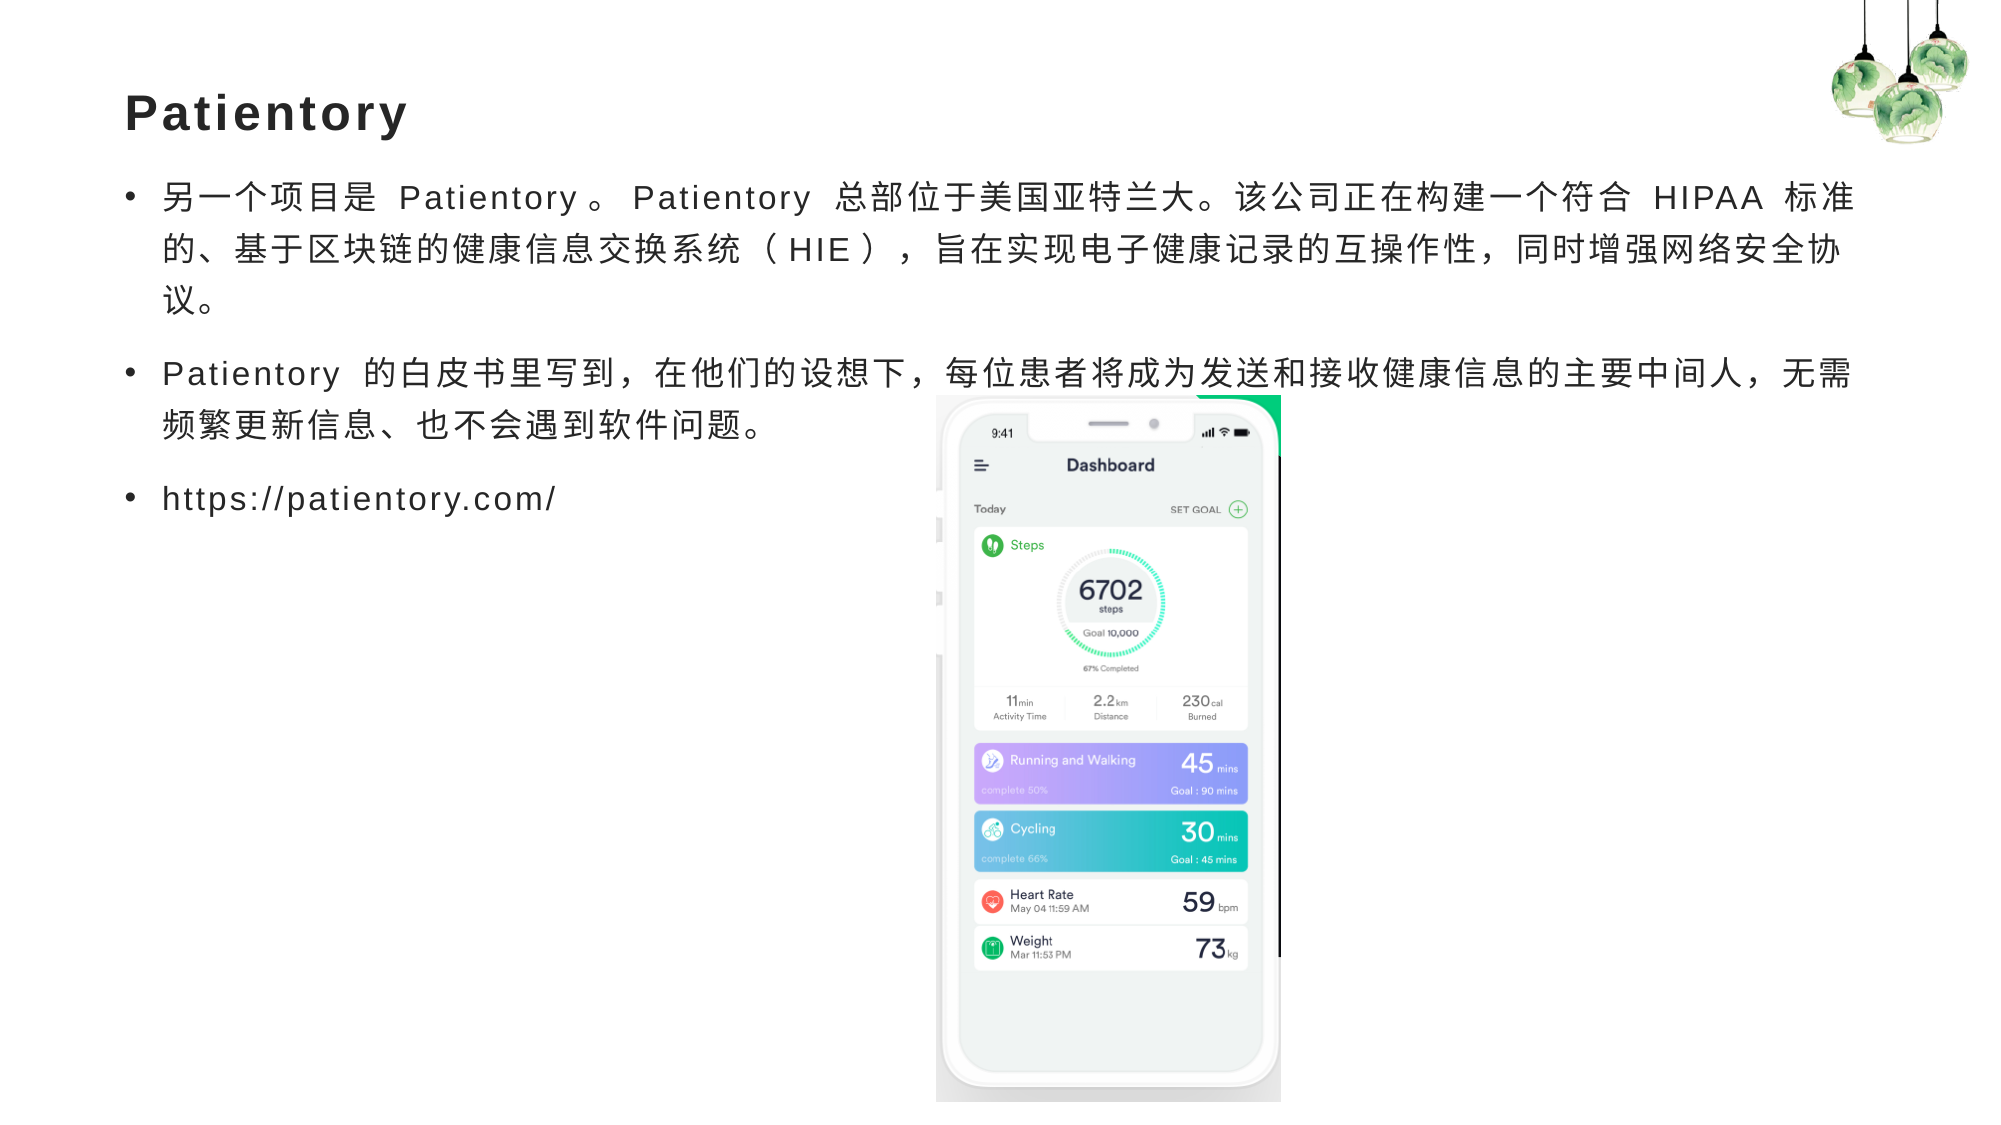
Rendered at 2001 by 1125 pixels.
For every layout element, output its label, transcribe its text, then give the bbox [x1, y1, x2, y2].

picture [936, 395, 1281, 1102]
title Patientory [109, 72, 1891, 146]
list 另一个项目是 Patientory。Patientory 总部位于美国亚特兰大。该公司正在构建一个符合 HIPAA 标准的、基于区块链的健康信息交换系统（HIE），旨在实现电子健康记录的互操作性，同时增强网络安全协议。 Patientory 的白皮书里写到，在他们的设想下，每位患者将成为发送和接收健康信息的主要中间人，无需频繁更新信息、也不会遇到软件问题。 https://patientory.com/ [109, 156, 1891, 1041]
picture [1830, 0, 1970, 146]
